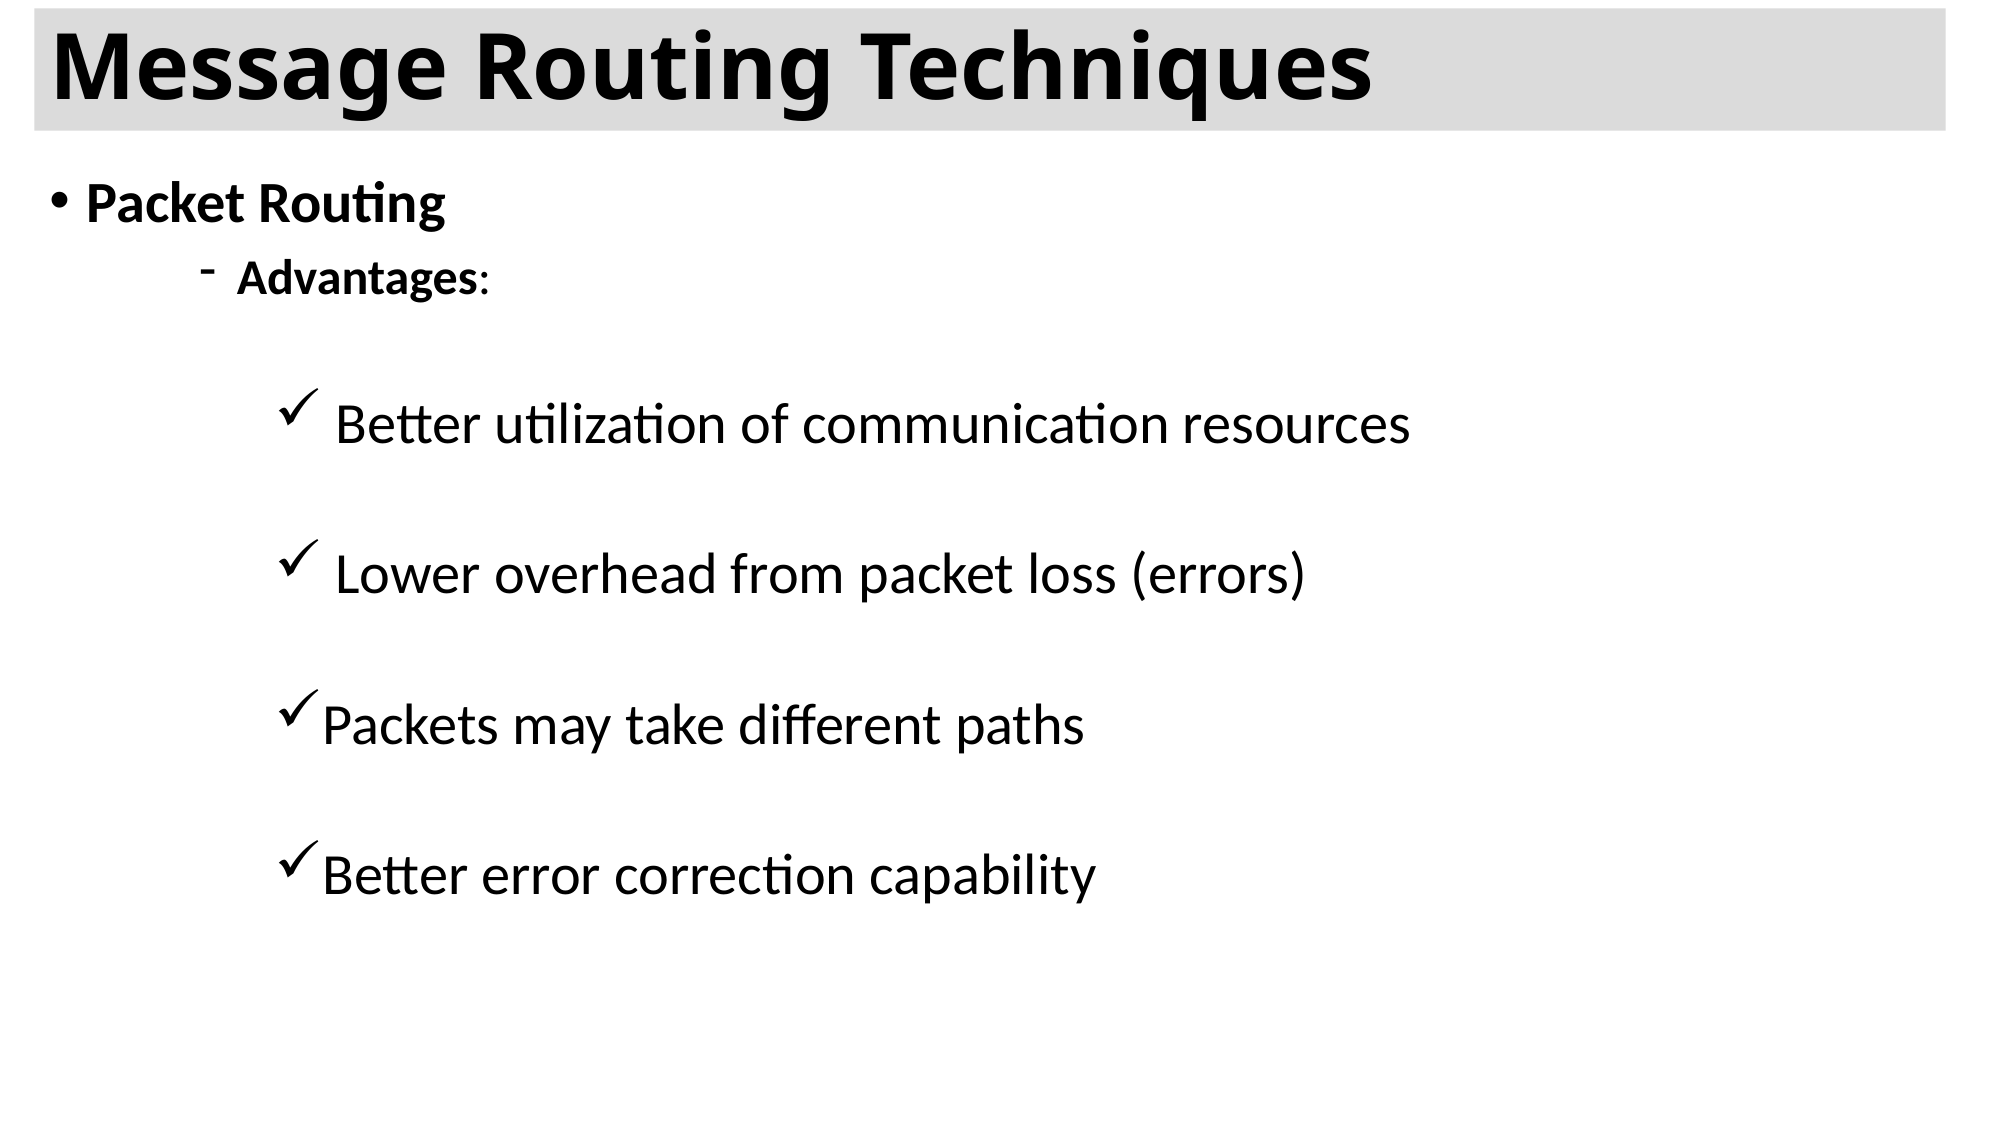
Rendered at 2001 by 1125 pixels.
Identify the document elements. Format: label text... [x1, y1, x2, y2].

list Packet Routing Advantages: Better utilization of communication resources Lower overhead from packet loss (errors) Packets may take different paths Better error correction capability [34, 156, 1946, 1125]
title Message Routing Techniques [34, 8, 1946, 131]
